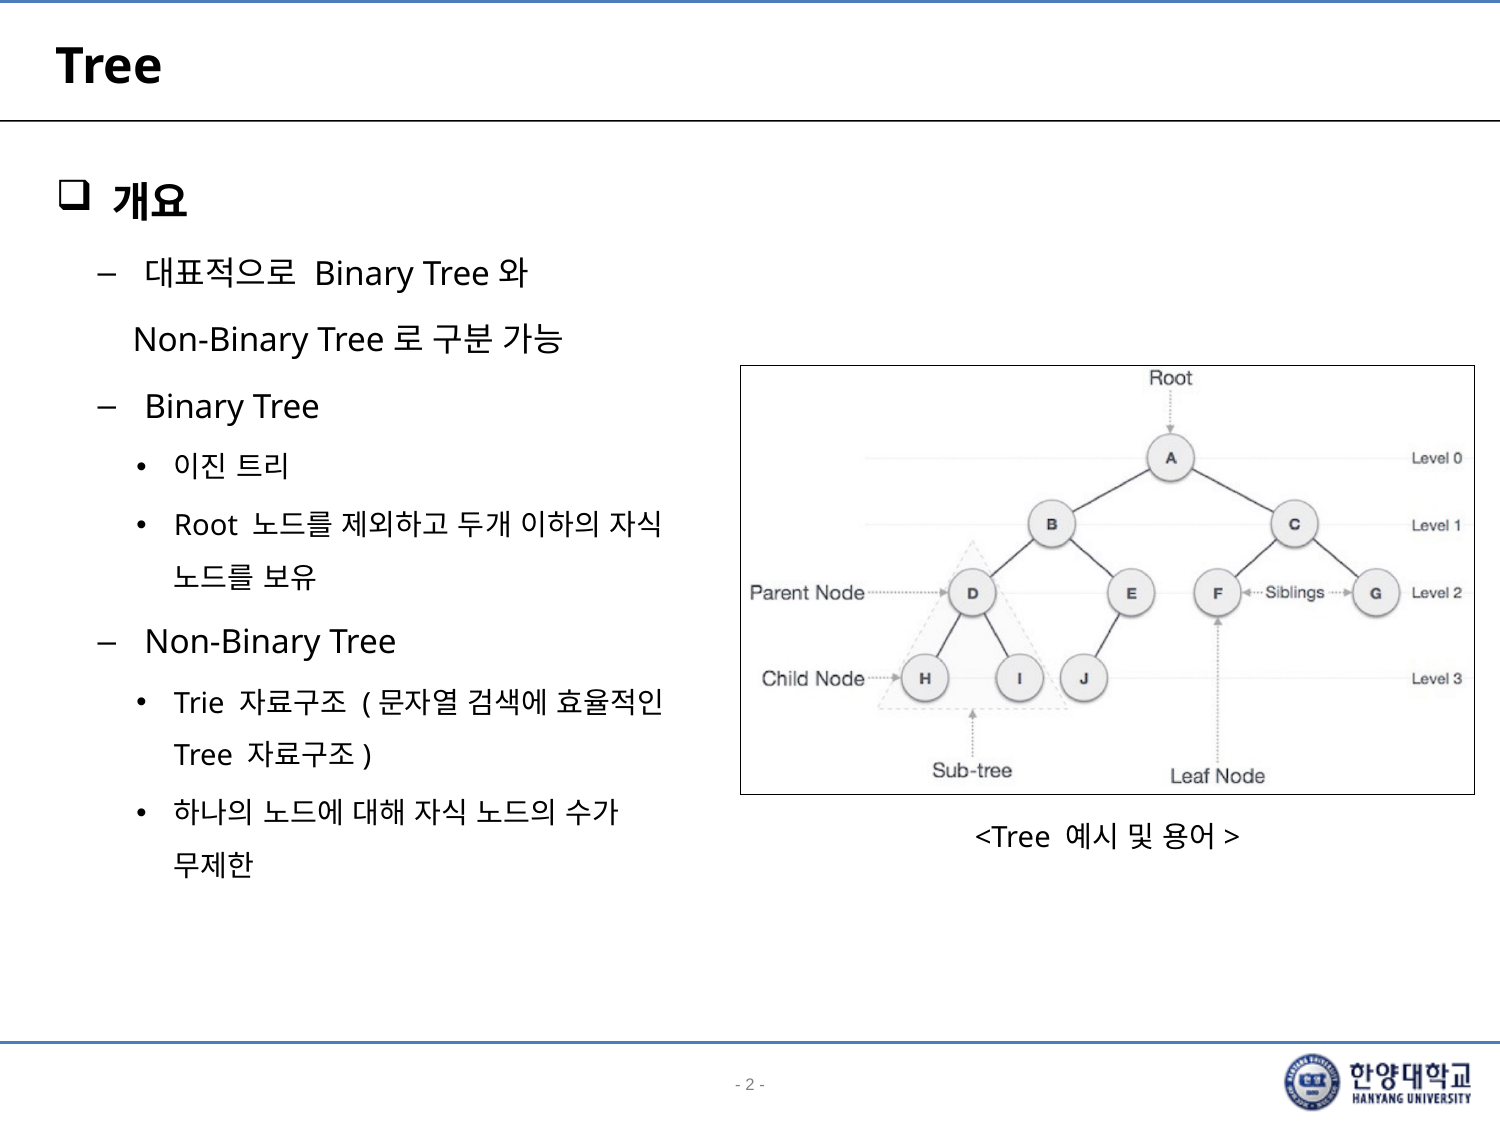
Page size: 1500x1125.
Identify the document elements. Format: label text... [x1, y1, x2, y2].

picture [1264, 1052, 1496, 1113]
picture [740, 364, 1475, 795]
list 개요 대표적으로 Binary Tree와 Non-Binary Tree로 구분 가능 Binary Tree 이진 트리 Root 노드를 제외하고 두개 이하의 자식 노드를 보유 Non-Binary Tree Trie 자료구조 (문자열 검색에 효율적인 Tree 자료구조) 하나의 노드에 대해 자식 노드의 수가 무제한 [40, 142, 721, 1017]
text_box <Tree 예시 및 용어> [960, 810, 1256, 861]
title Tree [40, 32, 1449, 95]
